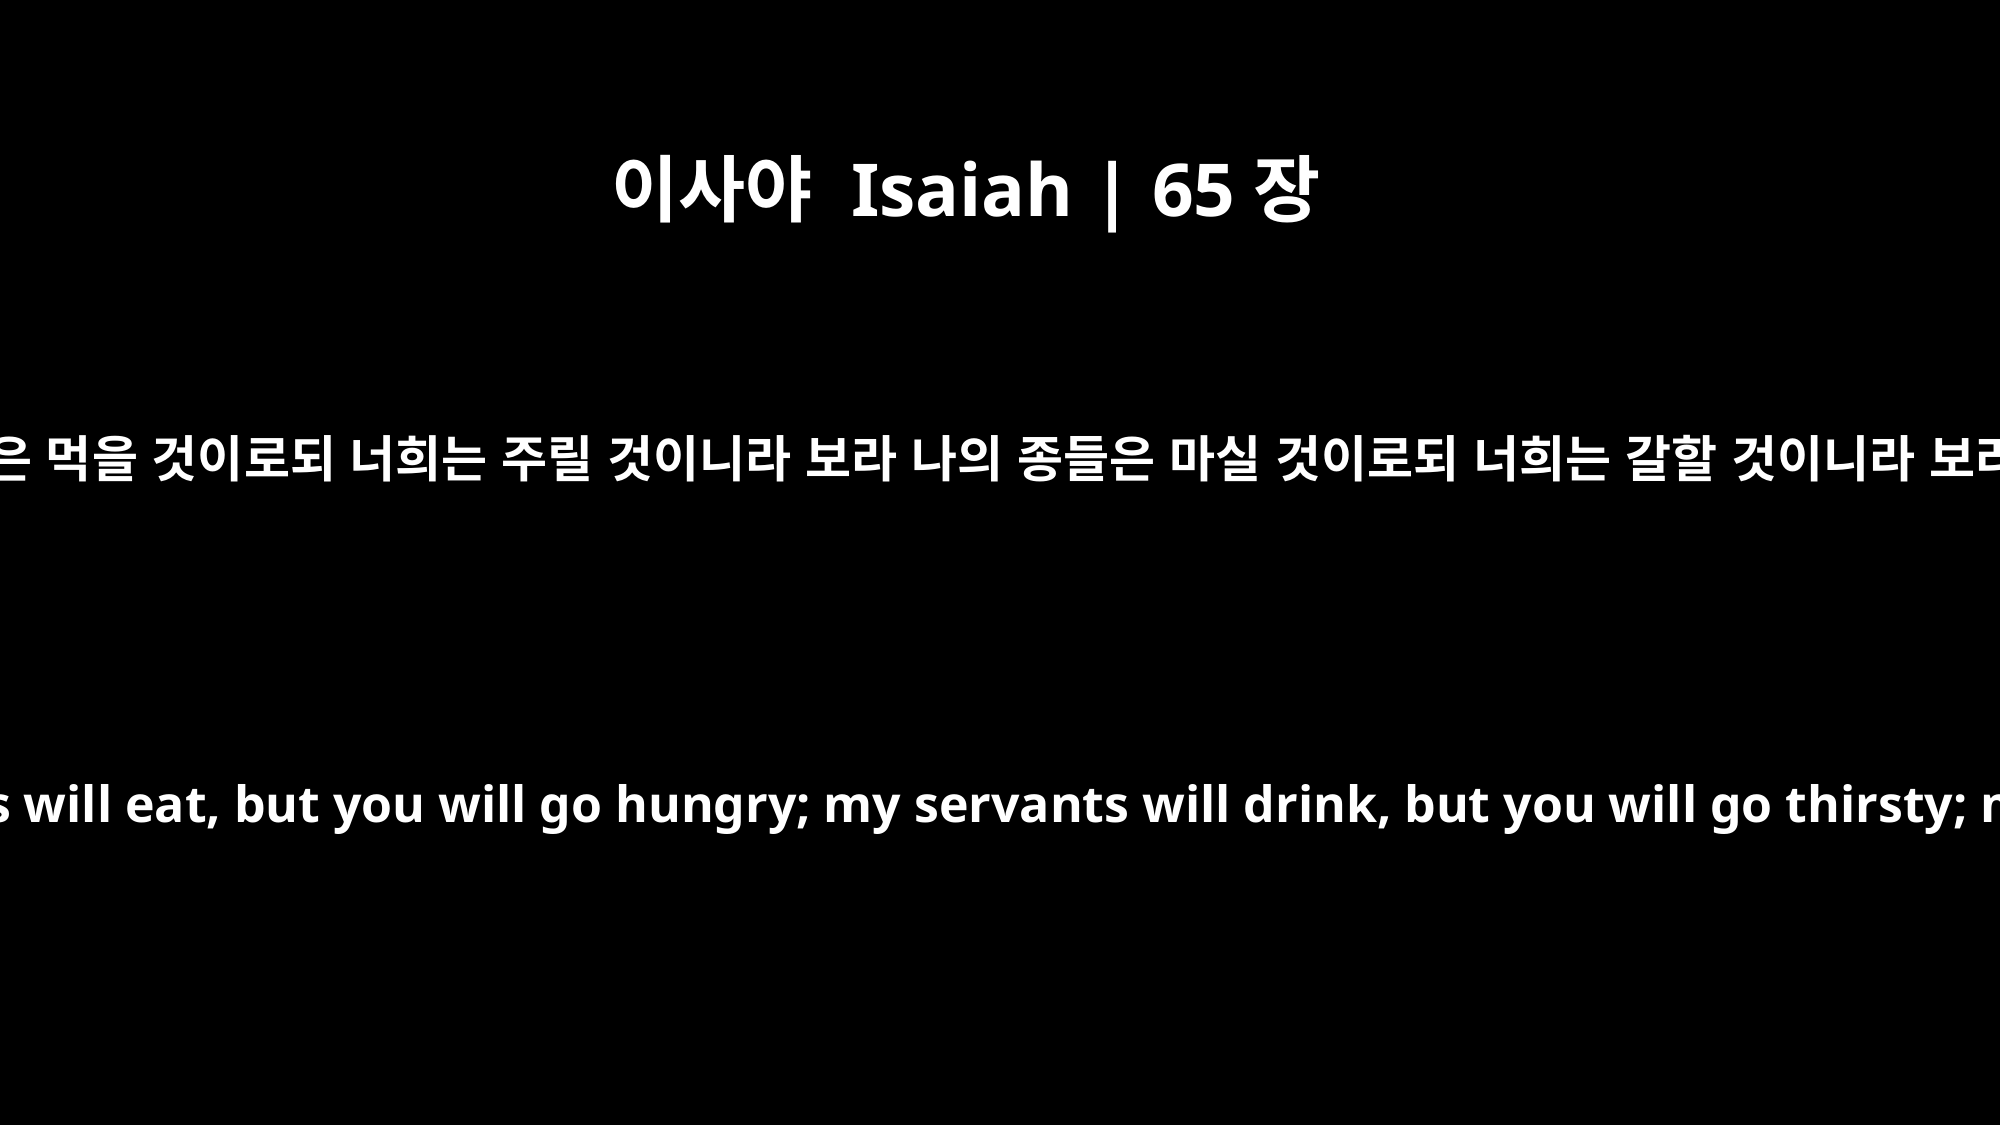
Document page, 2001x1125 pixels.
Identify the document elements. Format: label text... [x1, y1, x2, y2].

text_box 이사야 Isaiah | 65장 [596, 136, 1336, 239]
text_box 13 이러므로 주 여호와께서 이와 같이 말씀하시니라 보라 나의 종들은 먹을 것이로되 너희는 주릴 것이니라 보라 나의 종들은 마실 것이로되 너희는 갈할 것이니라 보라 나의 종들은 기뻐할 것이로되 너희는 수치를 당할 것이니라 [0, 359, 2000, 495]
text_box Therefore this is what the Sovereign LORD says: "My servants will eat, but you will go hungry; my servants will drink, but you will go thirsty; my servants will rejoice, but you will be put to shame. [0, 764, 2000, 840]
